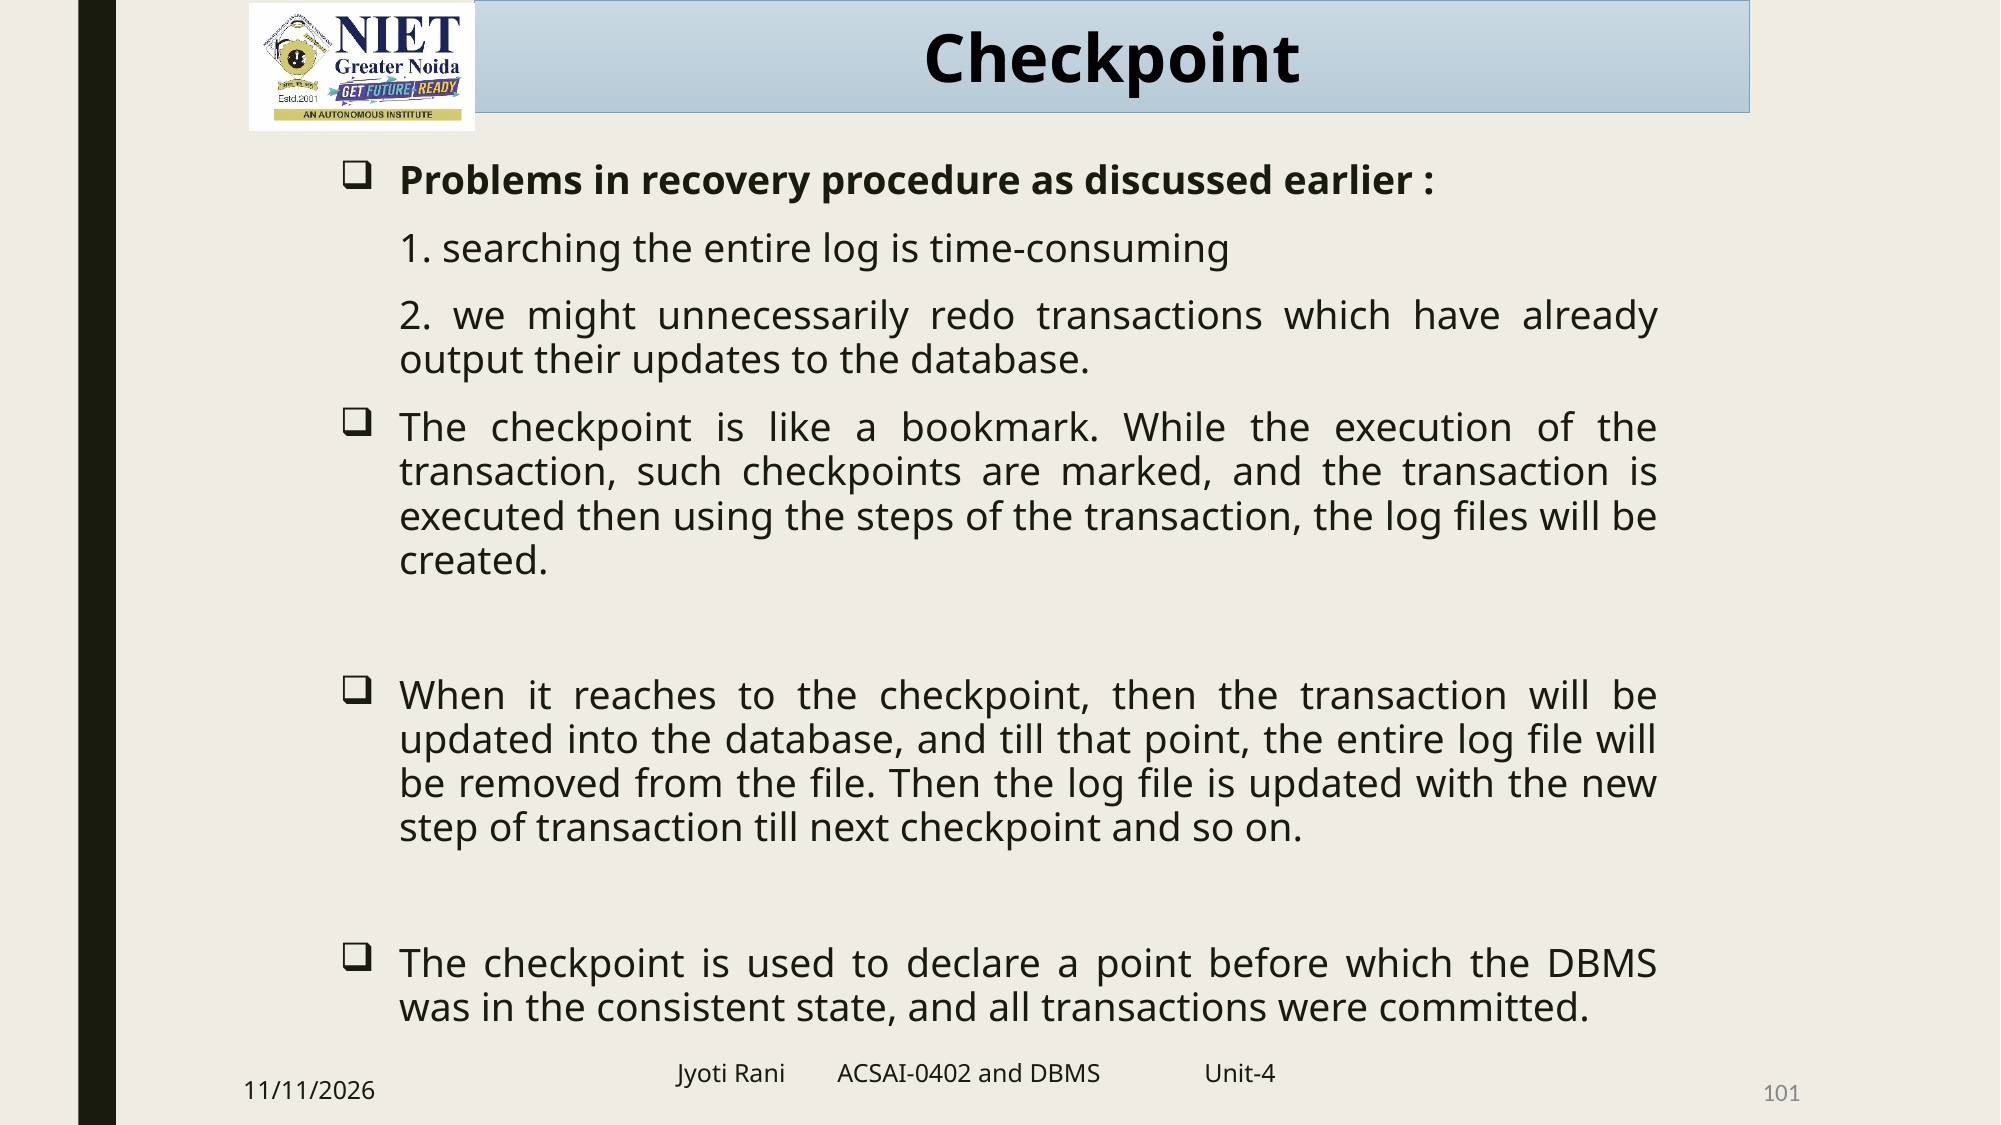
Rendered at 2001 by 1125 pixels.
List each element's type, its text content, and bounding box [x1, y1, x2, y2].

text_box Checkpoint [474, 0, 1750, 113]
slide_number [228, 1058, 426, 1125]
list Problems in recovery procedure as discussed earlier : 1. searching the entire log is time-consuming 2. we might unnecessarily redo transactions which have already output their updates to the database. The checkpoint is like a bookmark. While the execution of the transaction, such checkpoints are marked, and the transaction is executed then using the steps of the transaction, the log files will be created. When it reaches to the checkpoint, then the transaction will be updated into the database, and till that point, the entire log file will be removed from the file. Then the log file is updated with the new step of transaction till next checkpoint and so on. The checkpoint is used to declare a point before which the DBMS was in the consistent state, and all transactions were committed. [324, 151, 1675, 1043]
slide_number 101 [1553, 1058, 1816, 1125]
footer Jyoti Rani ACSAI-0402 and DBMS Unit-4 [662, 1043, 1488, 1103]
picture [249, 3, 475, 131]
